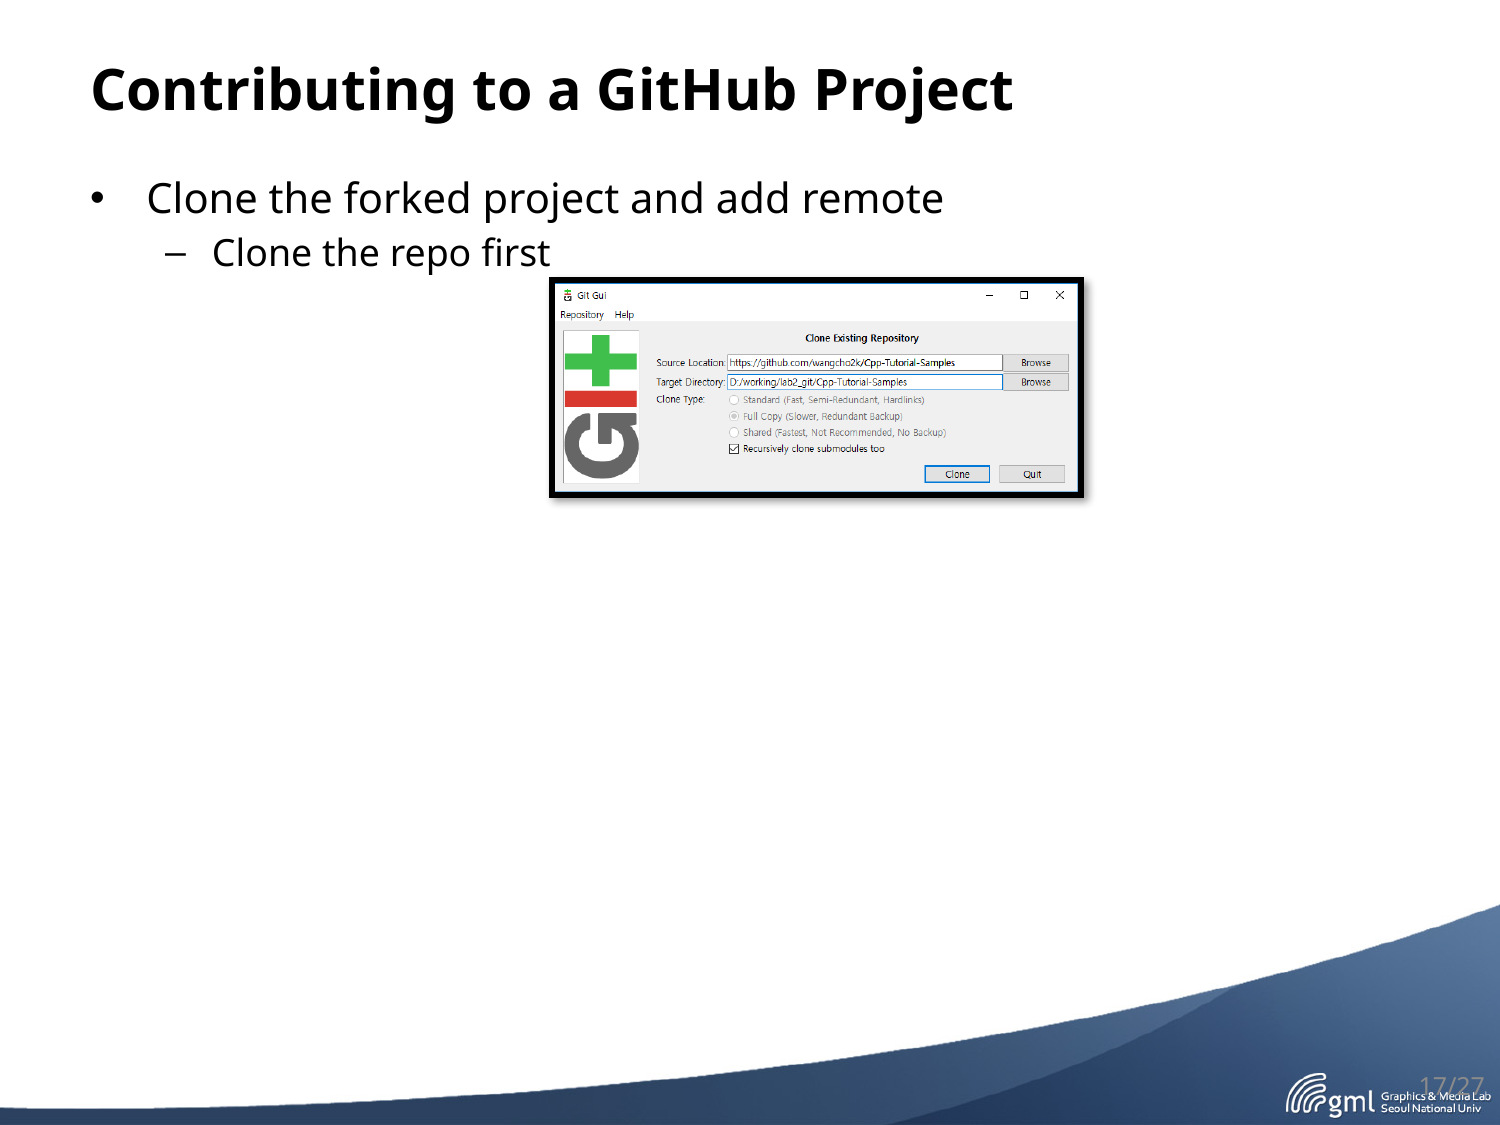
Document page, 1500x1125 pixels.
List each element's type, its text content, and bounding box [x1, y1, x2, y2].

slide_number 17/27 [1343, 1054, 1500, 1121]
list Clone the forked project and add remote Clone the repo first [75, 164, 1425, 1008]
title Contributing to a GitHub Project [75, 45, 1425, 129]
picture [0, 0, 1500, 1125]
